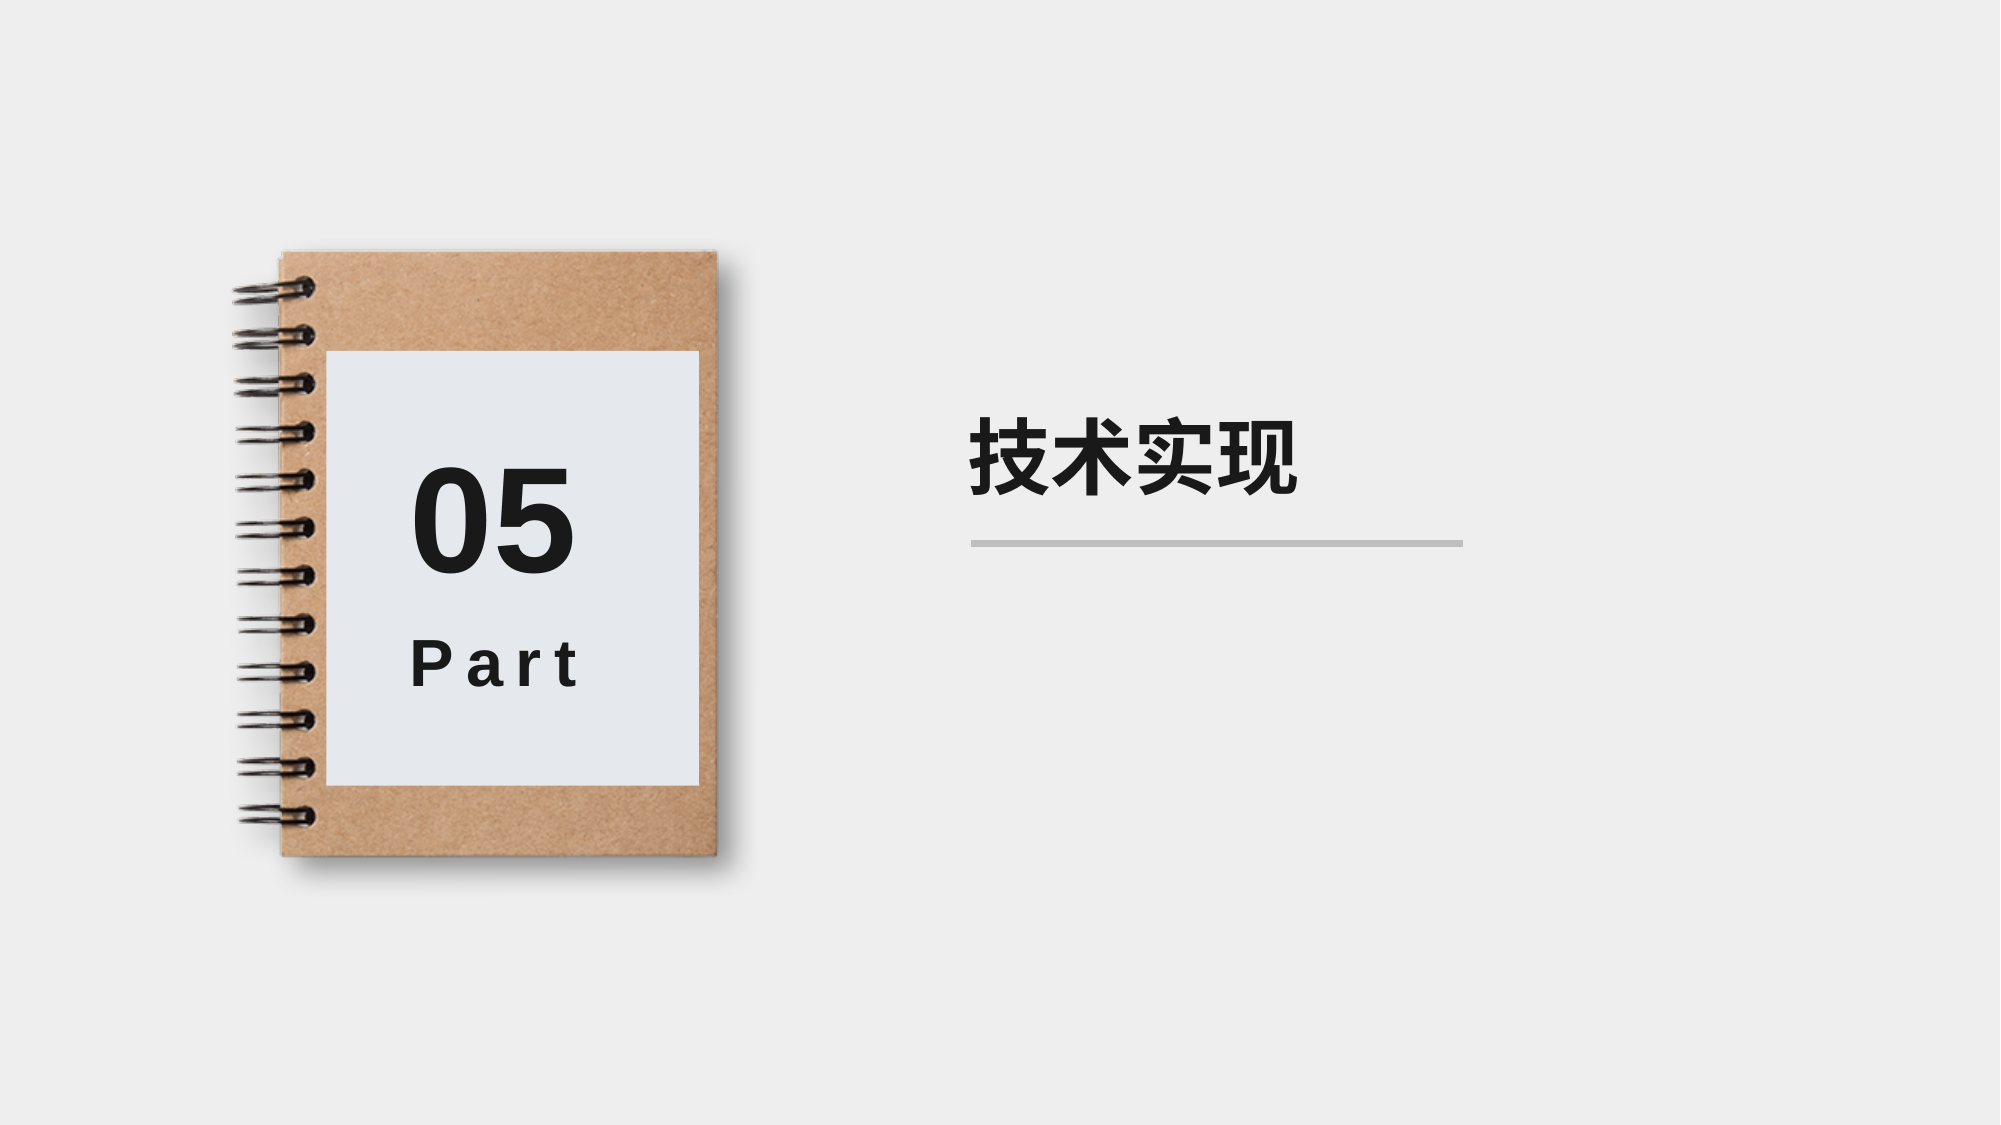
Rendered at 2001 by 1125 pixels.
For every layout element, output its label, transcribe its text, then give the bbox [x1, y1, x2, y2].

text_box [165, 201, 789, 925]
text_box 技术实现 [952, 397, 1464, 513]
